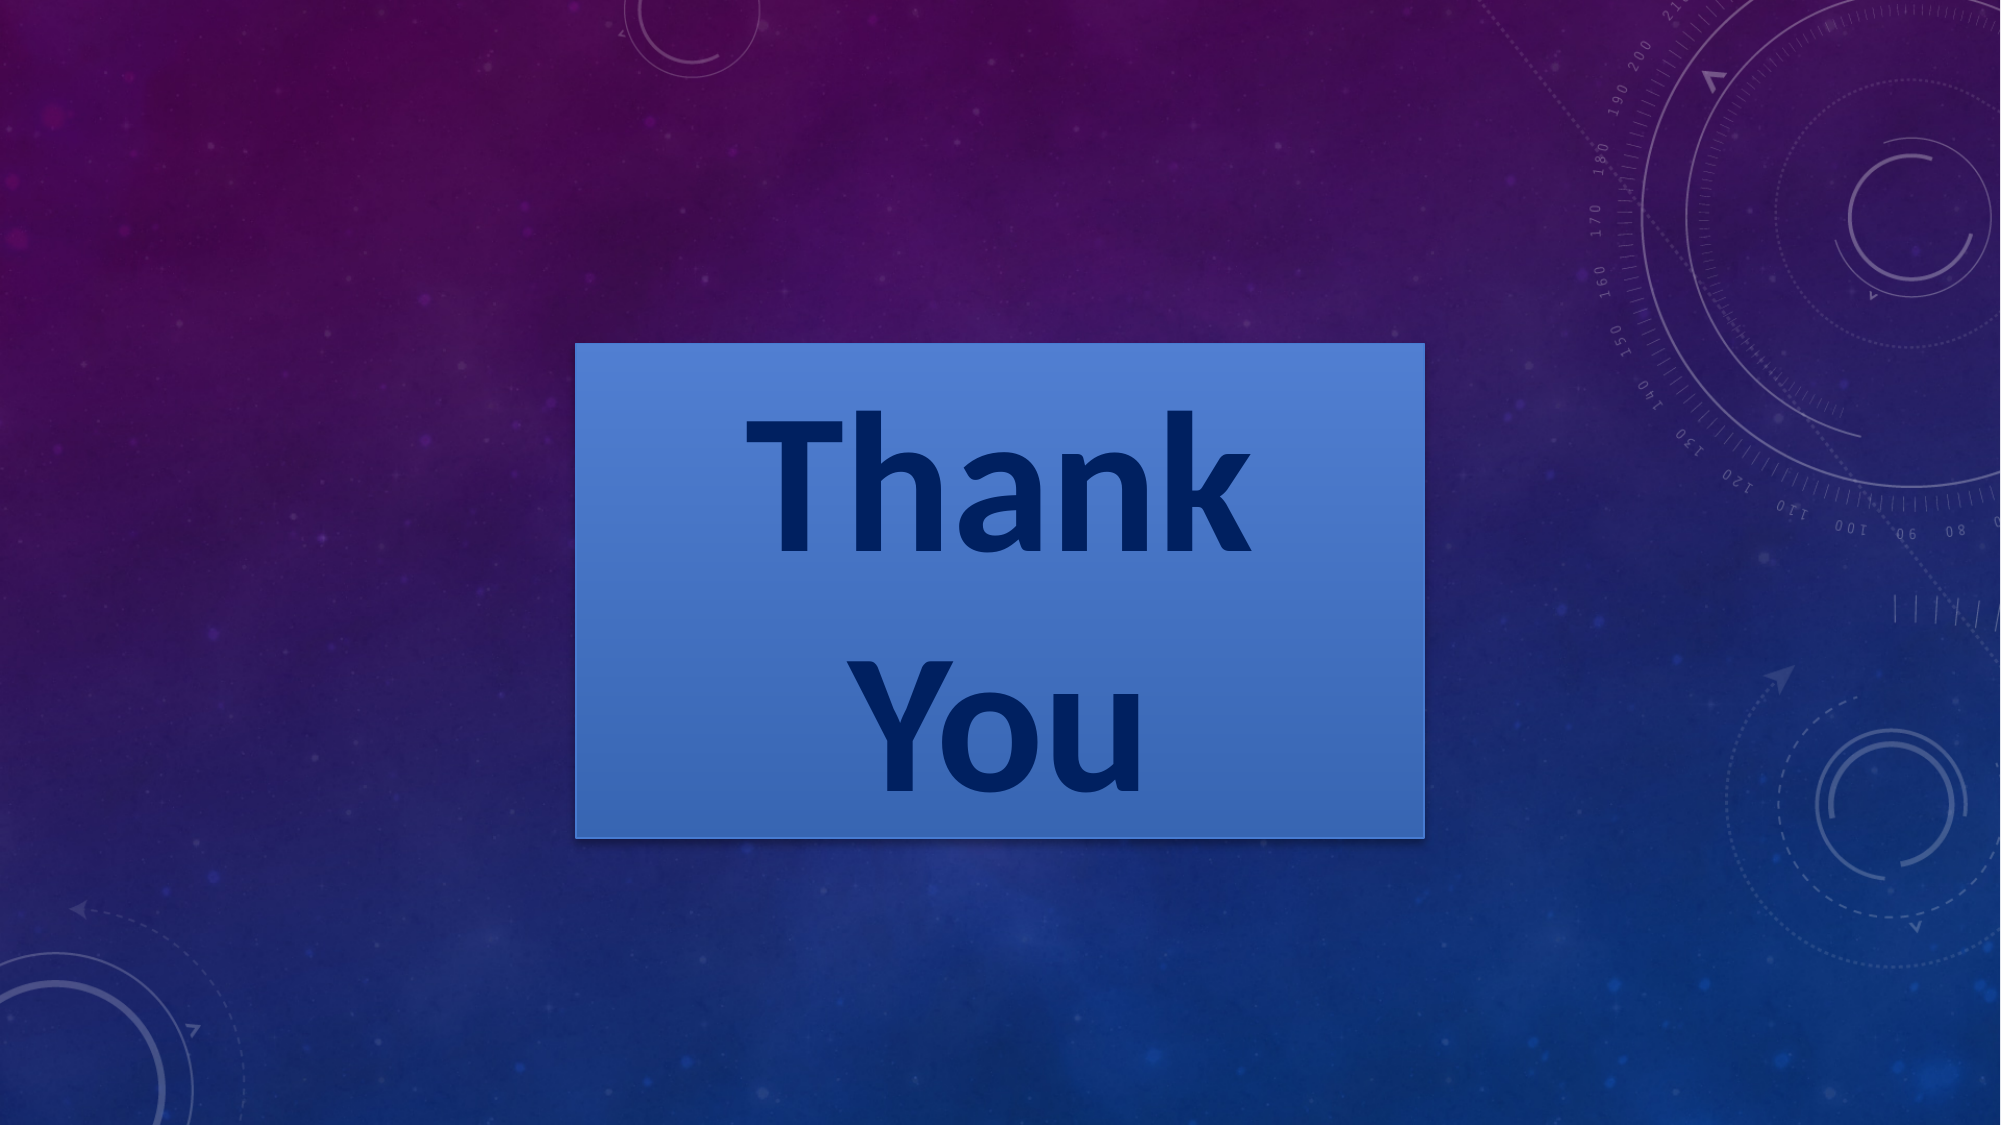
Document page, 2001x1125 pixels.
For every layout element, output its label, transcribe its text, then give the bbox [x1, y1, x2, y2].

text_box Thank You [575, 343, 1425, 839]
picture [0, 0, 2001, 1125]
